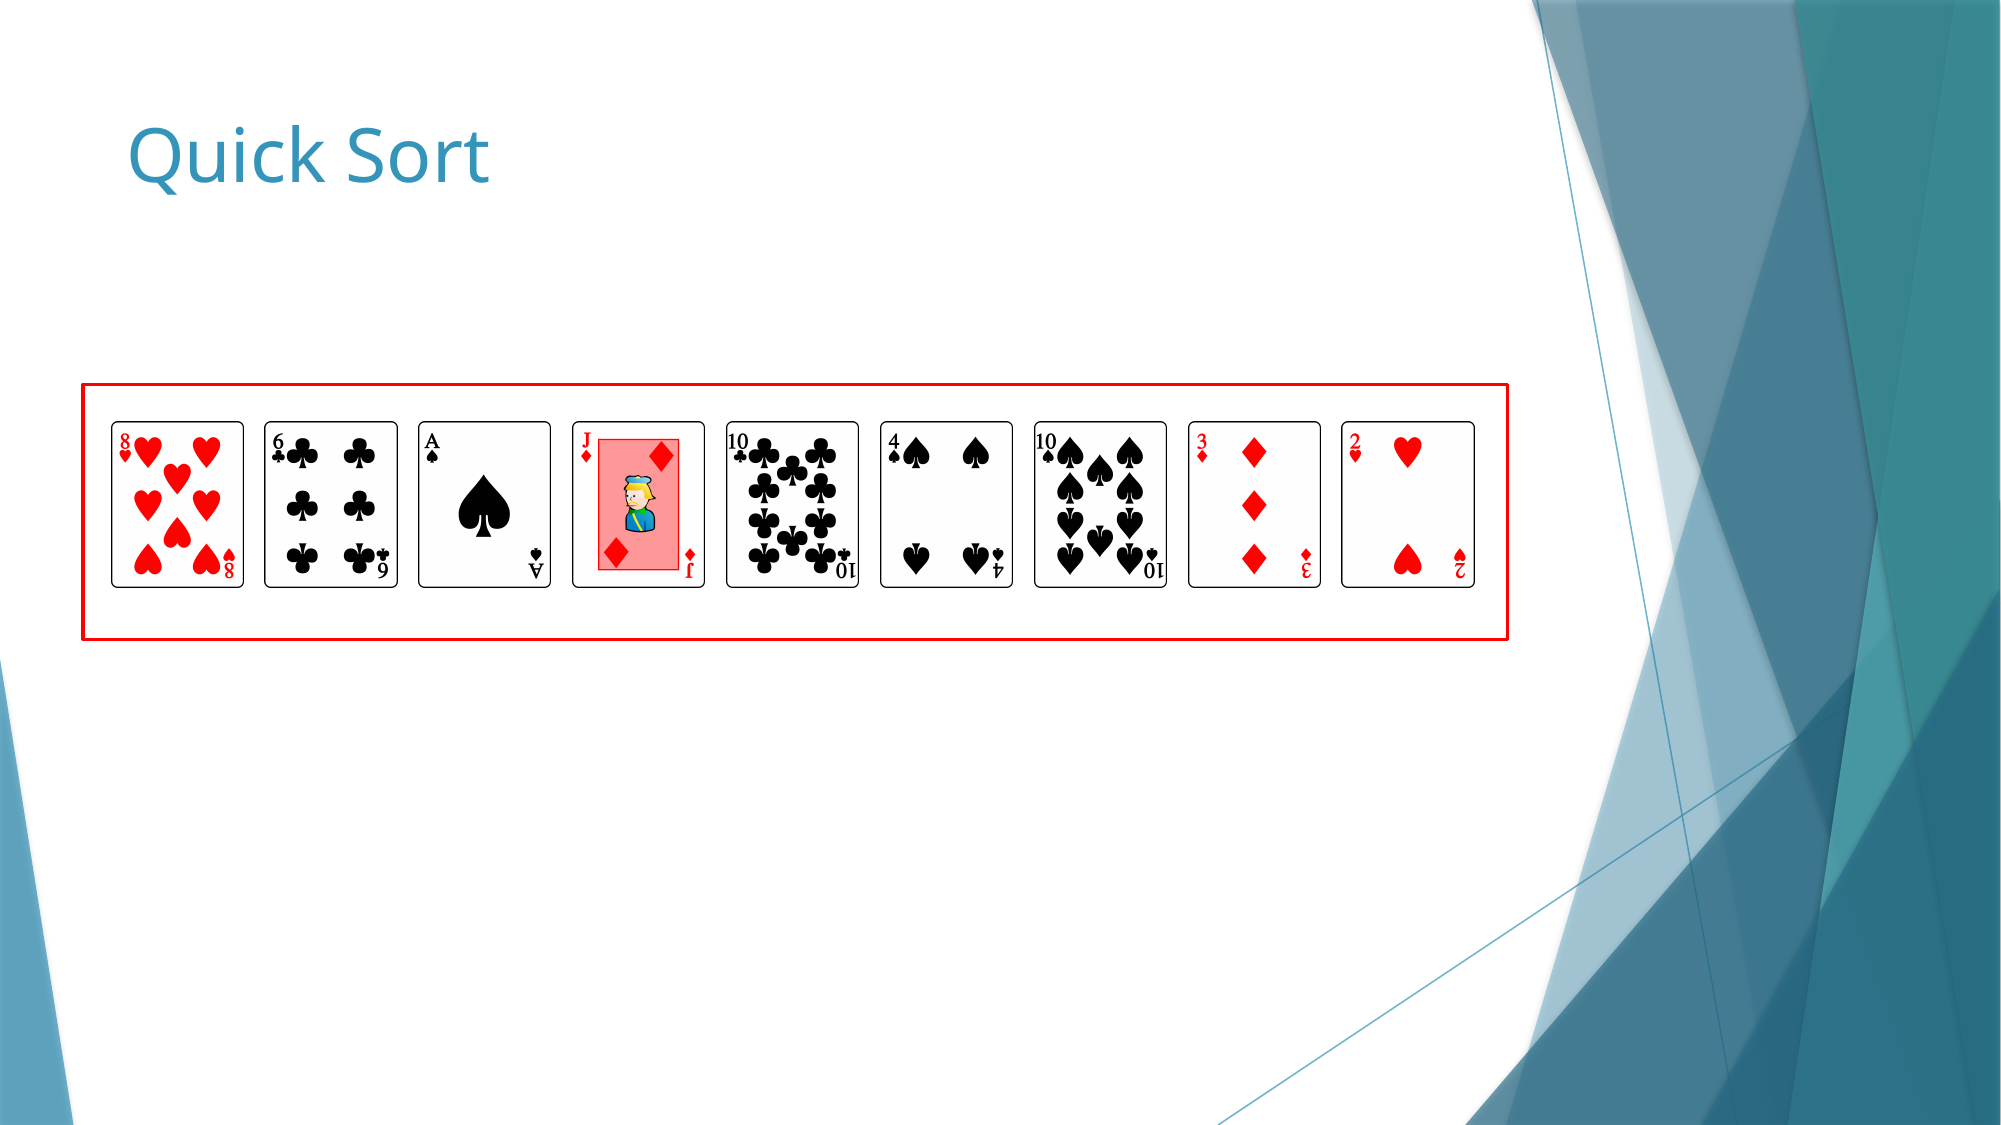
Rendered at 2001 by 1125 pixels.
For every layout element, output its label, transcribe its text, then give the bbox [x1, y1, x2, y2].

picture [879, 421, 1014, 588]
picture [572, 421, 706, 588]
picture [110, 421, 244, 588]
picture [1033, 421, 1167, 588]
picture [264, 421, 398, 588]
picture [726, 421, 860, 588]
picture [1187, 421, 1321, 588]
title Quick Sort [111, 99, 1522, 317]
picture [418, 421, 552, 588]
text_box [81, 383, 1509, 641]
picture [1341, 421, 1475, 588]
